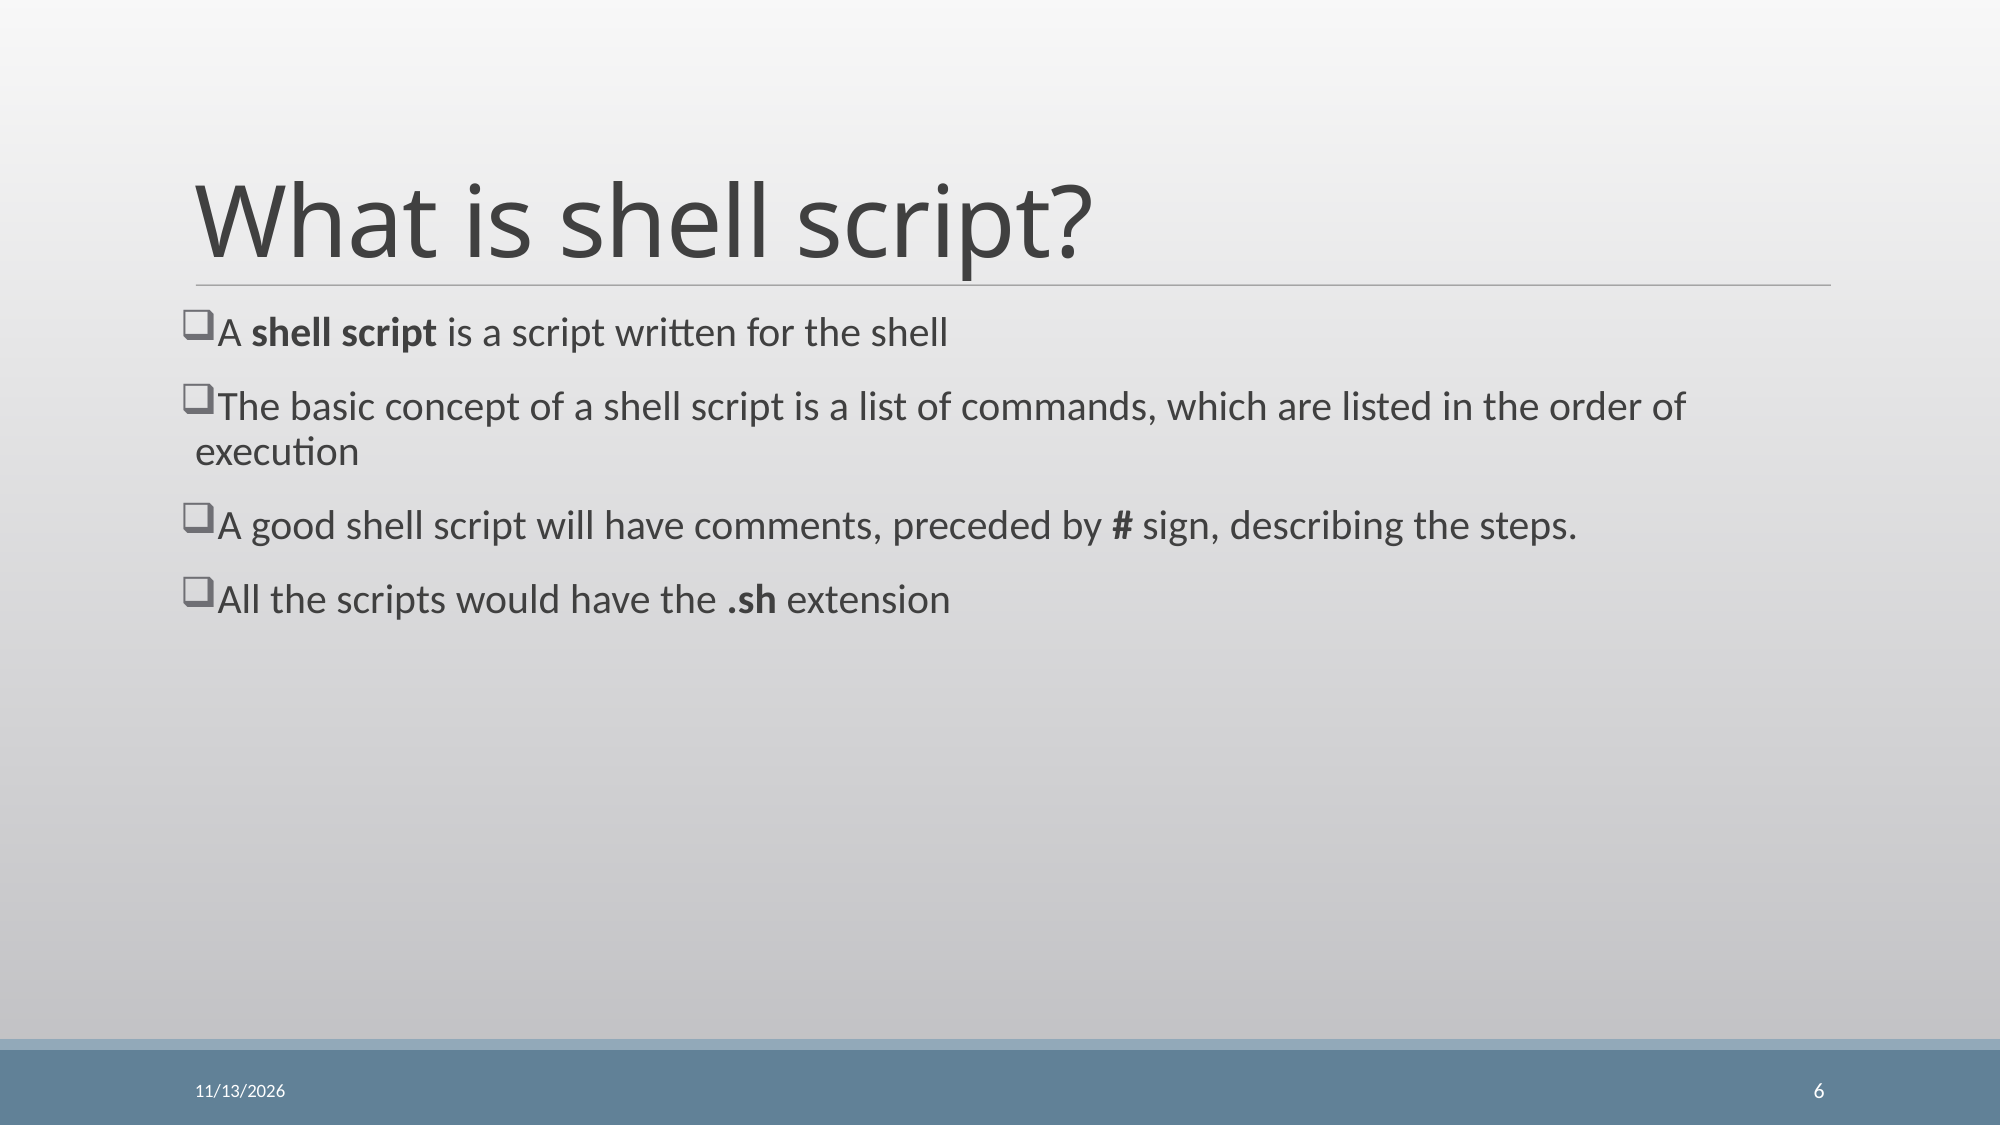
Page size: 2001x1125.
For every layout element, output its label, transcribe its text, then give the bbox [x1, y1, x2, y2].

text_box 6 [1624, 1059, 1840, 1120]
text_box What is shell script? [180, 47, 1830, 285]
text_box 3/8/2024 [179, 1059, 586, 1120]
text_box A shell script is a script written for the shell The basic concept of a shell script is a list of commands, which are listed in the order of execution A good shell script will have comments, preceded by # sign, describing the steps. All the scripts would have the .sh extension [180, 302, 1830, 963]
